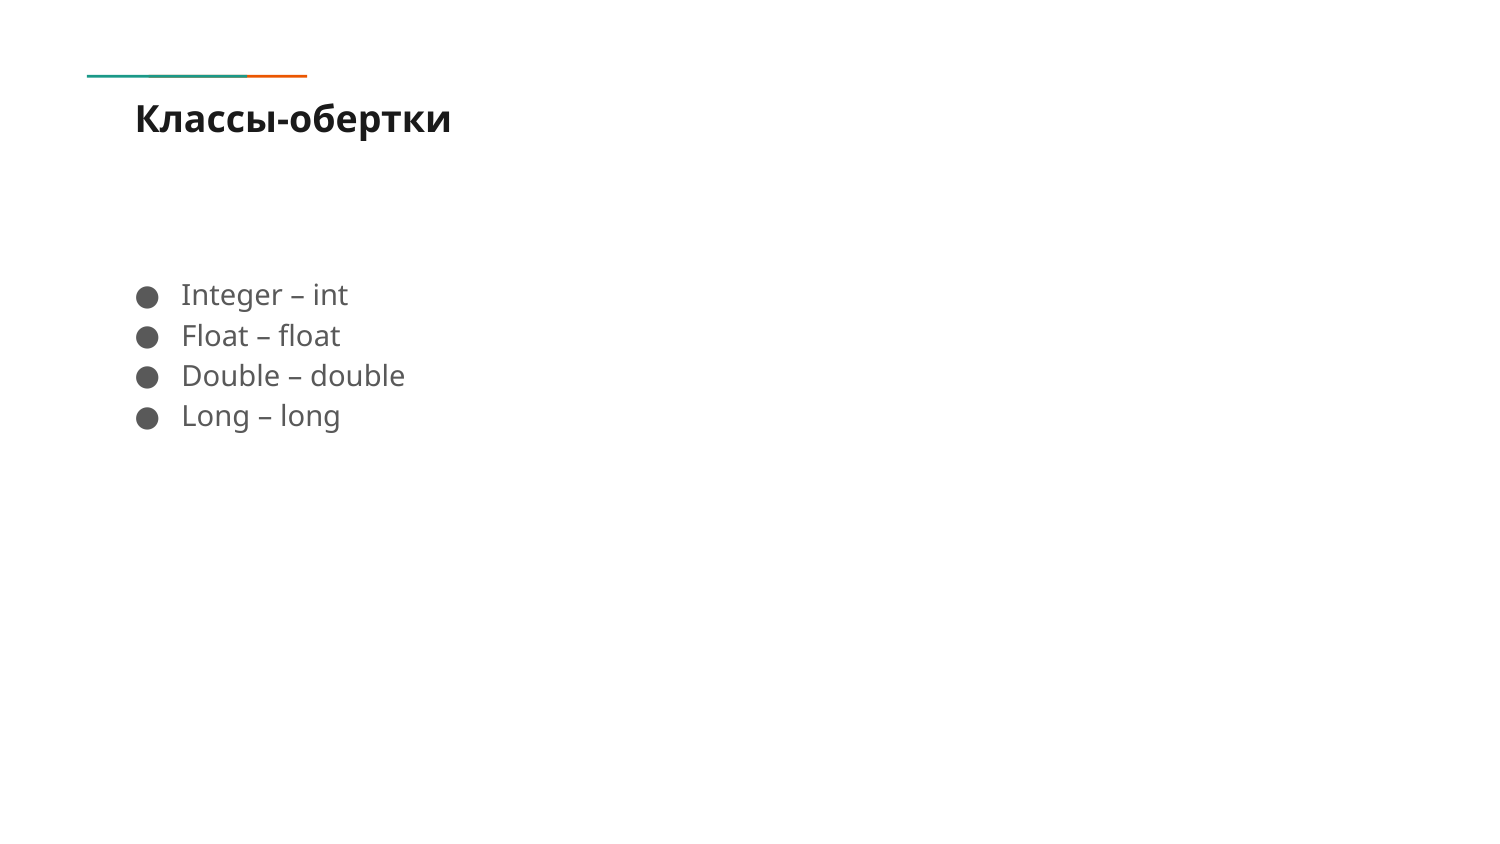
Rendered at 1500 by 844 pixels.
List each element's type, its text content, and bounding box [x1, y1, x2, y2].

title Классы-обертки [119, 80, 1381, 155]
list Integer – int Float – float Double – double Long – long [119, 256, 1381, 633]
